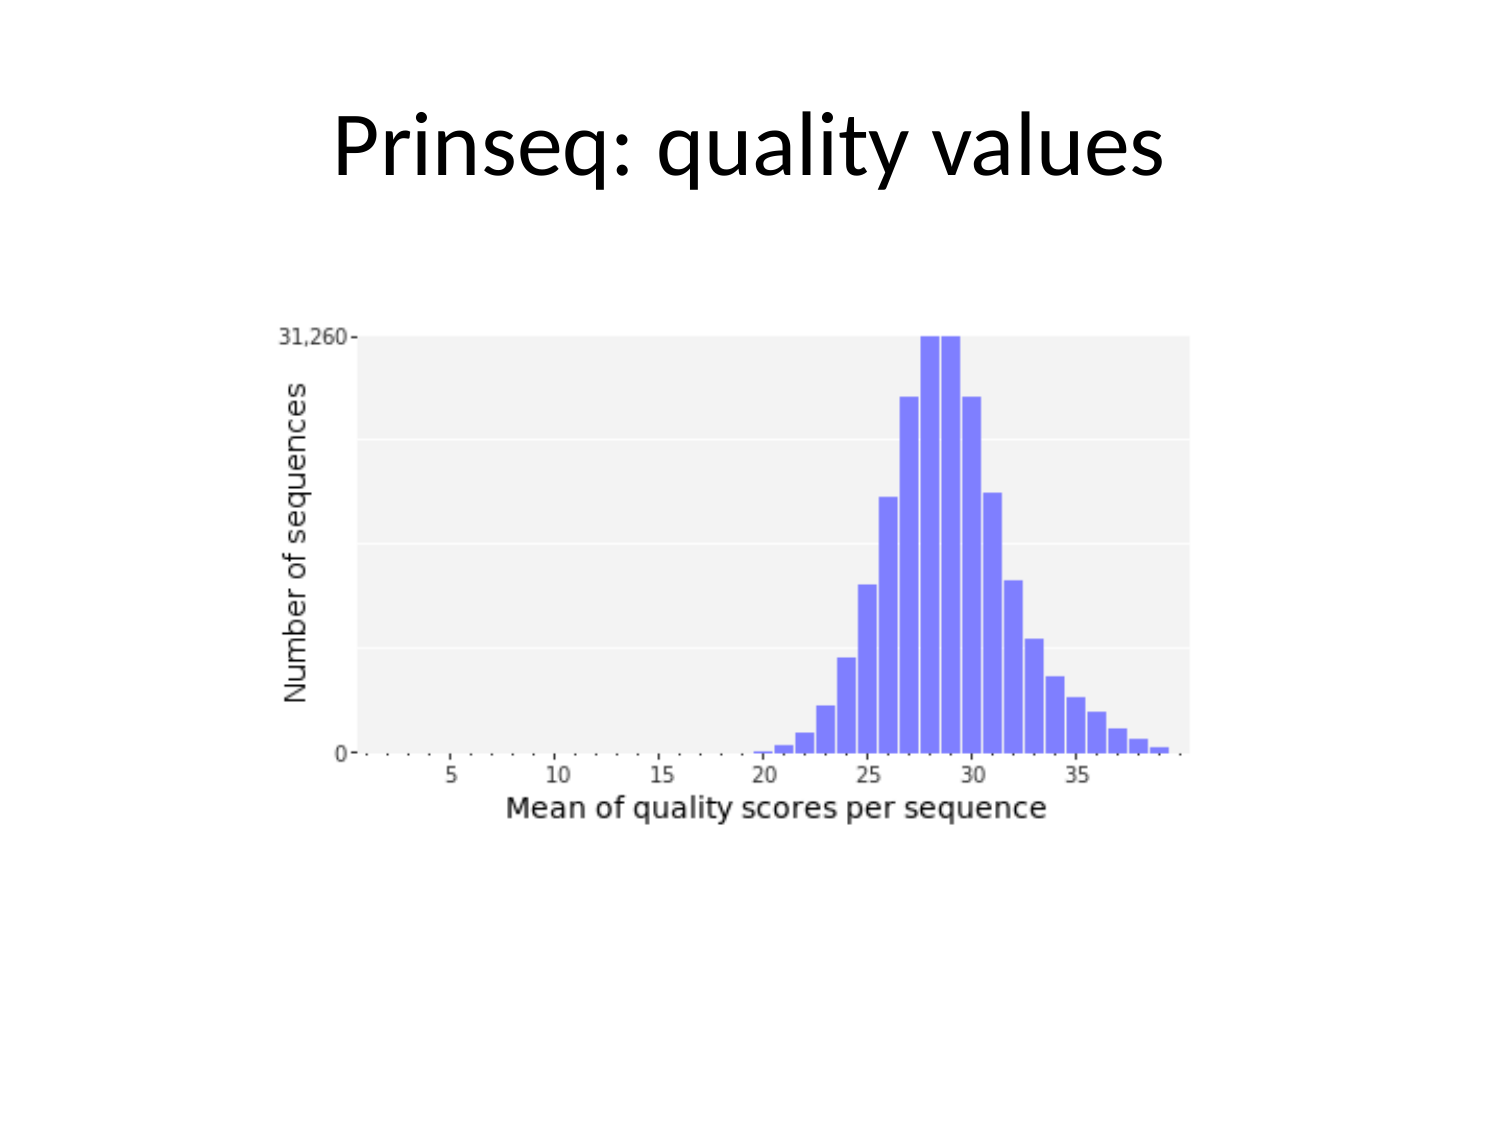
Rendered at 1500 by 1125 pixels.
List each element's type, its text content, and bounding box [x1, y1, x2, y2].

picture [264, 295, 1234, 828]
title Prinseq: quality values [75, 45, 1425, 233]
